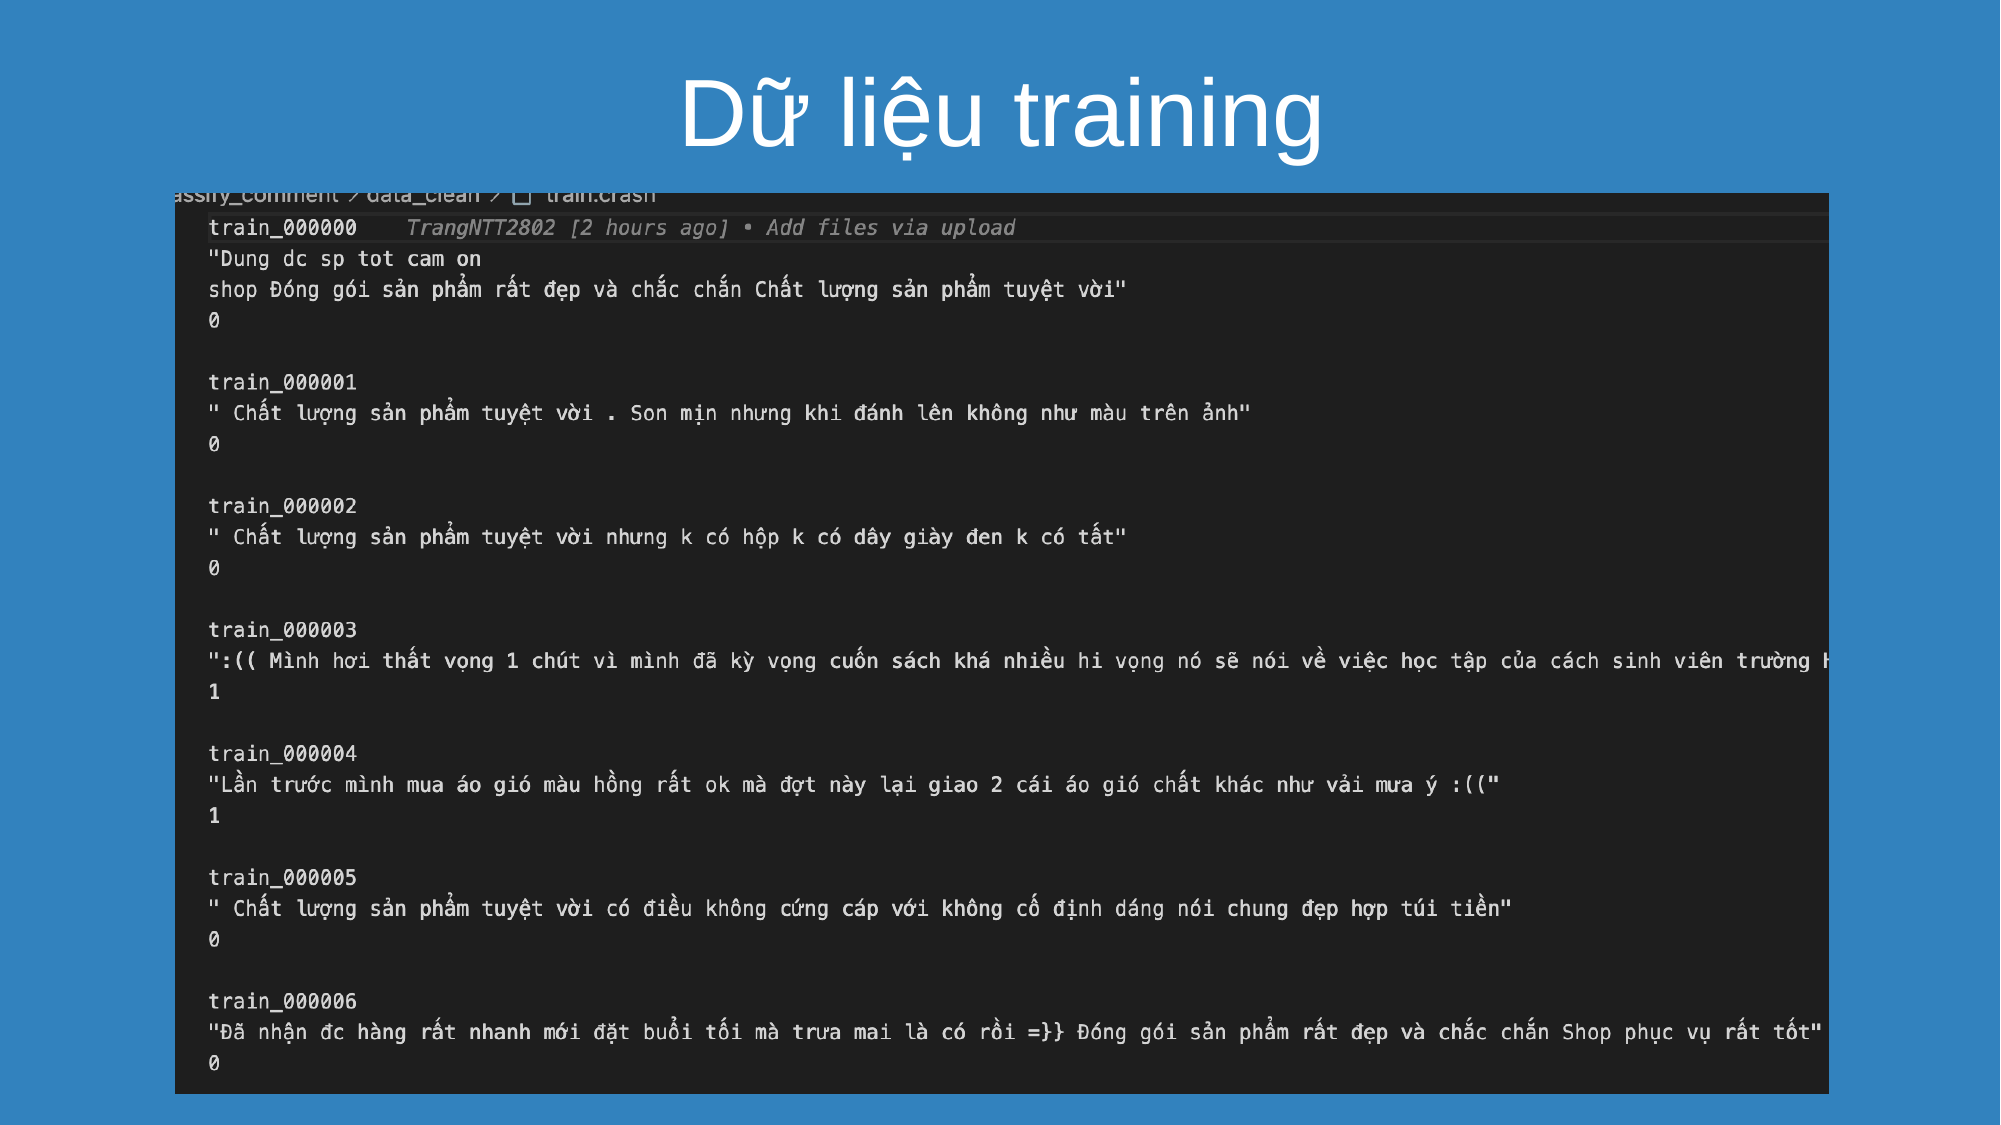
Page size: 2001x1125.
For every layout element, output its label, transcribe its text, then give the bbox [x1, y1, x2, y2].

picture [175, 193, 1830, 1095]
list Dữ liệu training [53, 55, 1952, 175]
